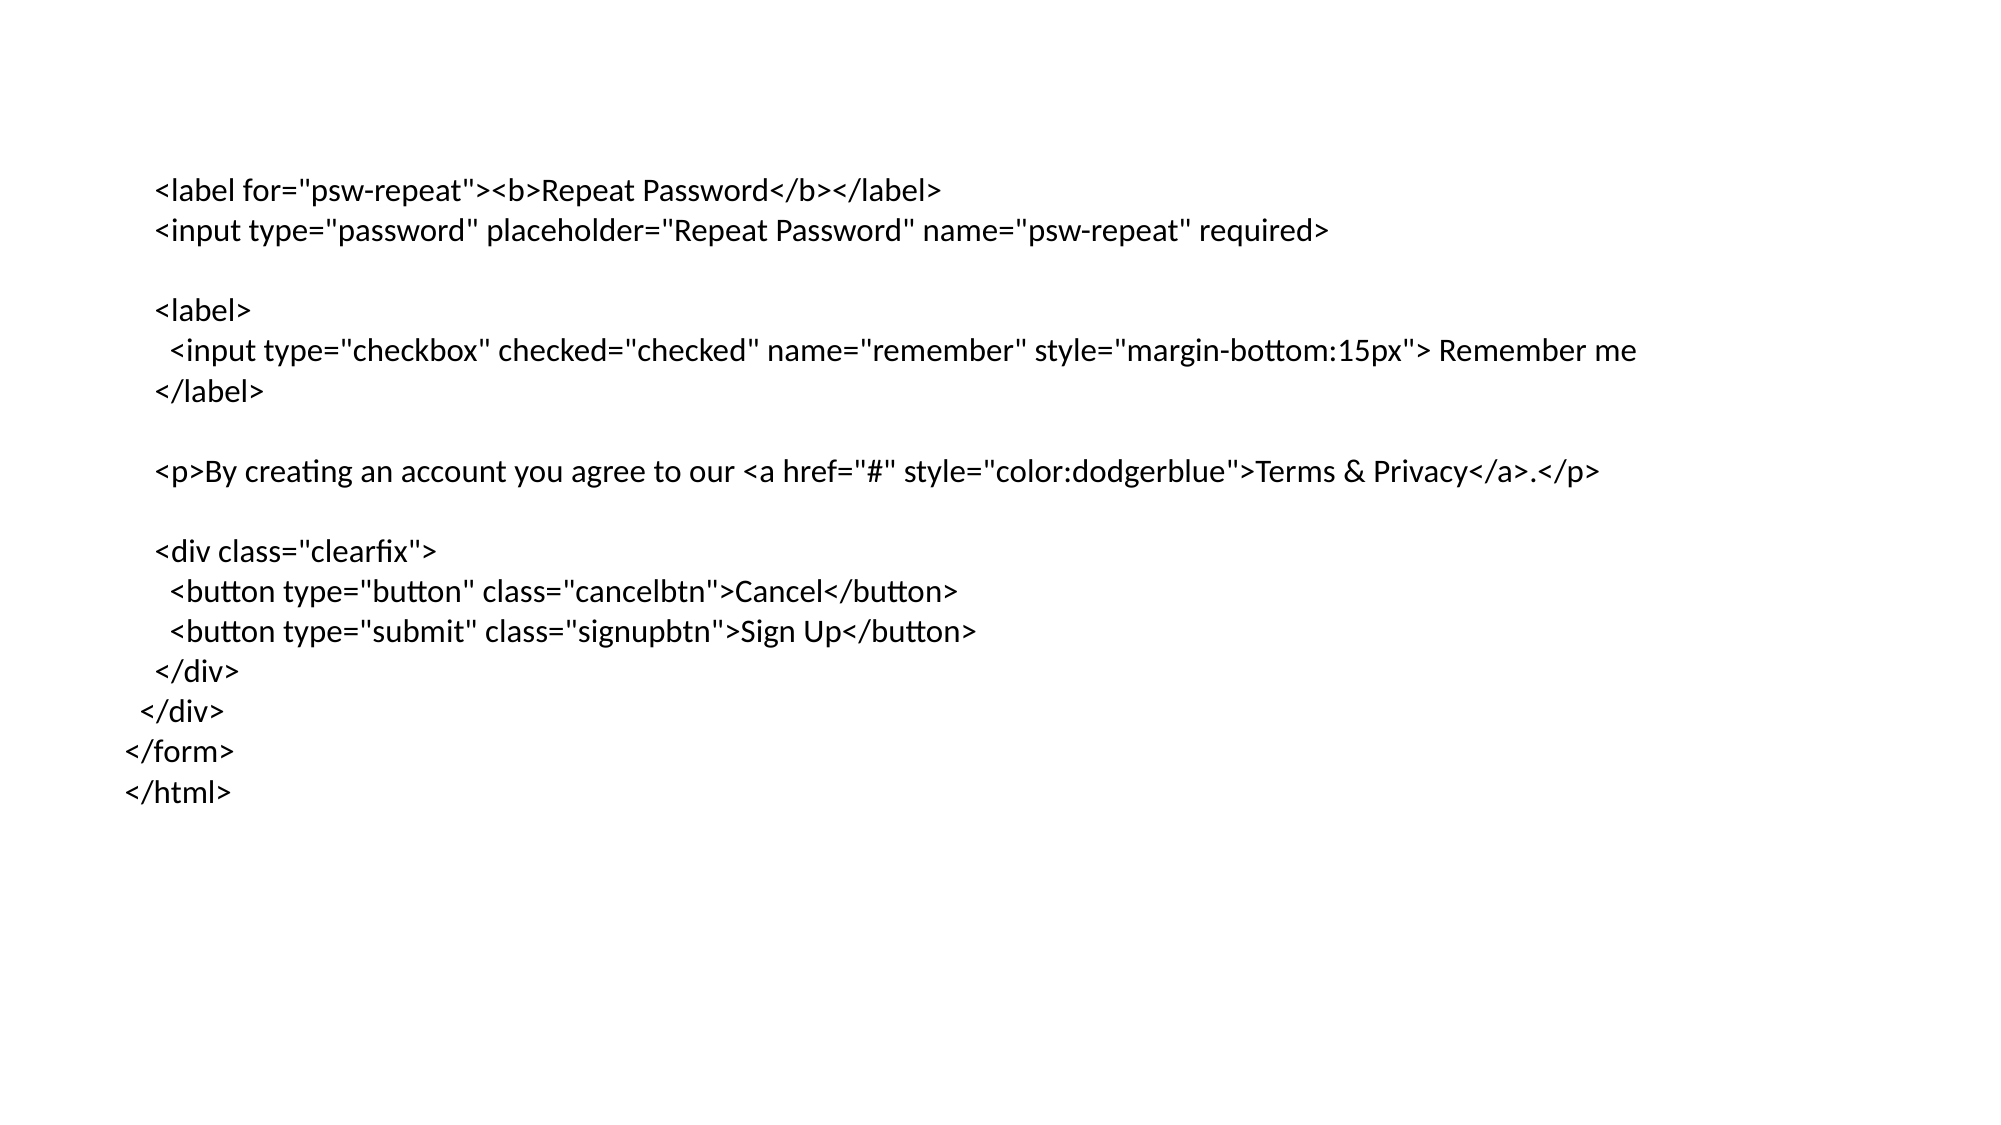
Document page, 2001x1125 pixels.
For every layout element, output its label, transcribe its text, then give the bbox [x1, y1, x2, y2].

list <label for="psw-repeat"><b>Repeat Password</b></label> <input type="password" placeholder="Repeat Password" name="psw-repeat" required> <label> <input type="checkbox" checked="checked" name="remember" style="margin-bottom:15px"> Remember me </label> <p>By creating an account you agree to our <a href="#" style="color:dodgerblue">Terms & Privacy</a>.</p> <div class="clearfix"> <button type="button" class="cancelbtn">Cancel</button> <button type="submit" class="signupbtn">Sign Up</button> </div> </div> </form> </html> [109, 121, 1835, 836]
